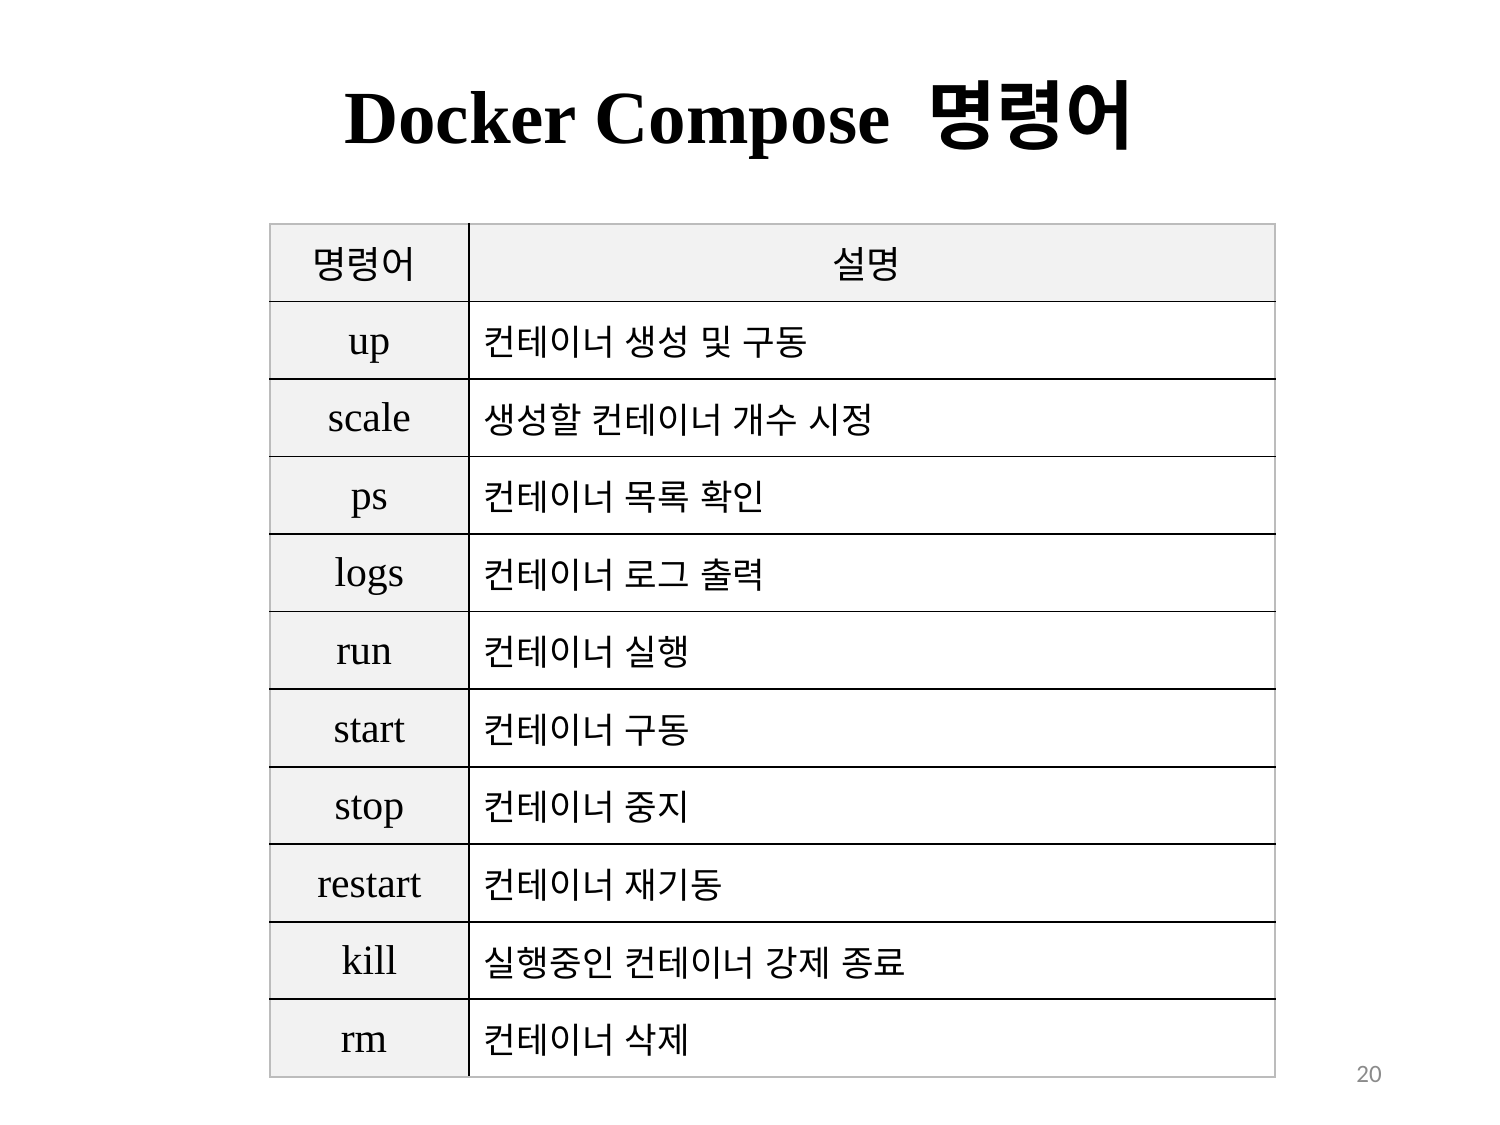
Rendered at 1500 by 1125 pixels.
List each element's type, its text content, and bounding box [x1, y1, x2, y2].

table_cell 컨테이너 중지 [470, 768, 1274, 843]
table_header 설명 [470, 225, 1274, 301]
table_cell start [271, 690, 468, 766]
table_cell 실행중인 컨테이너 강제 종료 [470, 923, 1274, 998]
table_cell 컨테이너 삭제 [470, 1000, 1274, 1076]
table_cell 컨테이너 목록 확인 [470, 457, 1274, 533]
table_cell restart [271, 845, 468, 921]
table_cell 컨테이너 재기동 [470, 845, 1274, 921]
table_cell ps [271, 457, 468, 533]
table_cell scale [271, 380, 468, 456]
table_cell logs [271, 535, 468, 611]
table_cell up [271, 302, 468, 378]
table_cell kill [271, 923, 468, 998]
table_cell 컨테이너 구동 [470, 690, 1274, 766]
table_cell 생성할 컨테이너 개수 시정 [470, 380, 1274, 456]
table_cell run [271, 612, 468, 688]
table_cell 컨테이너 로그 출력 [470, 535, 1274, 611]
title Docker Compose 명령어 [103, 46, 1397, 192]
table_header 명령어 [271, 225, 468, 301]
table_cell stop [271, 768, 468, 843]
table_cell 컨테이너 실행 [470, 612, 1274, 688]
slide_number 20 [1059, 1042, 1397, 1103]
table_cell 컨테이너 생성 및 구동 [470, 302, 1274, 378]
table_cell rm [271, 1000, 468, 1076]
